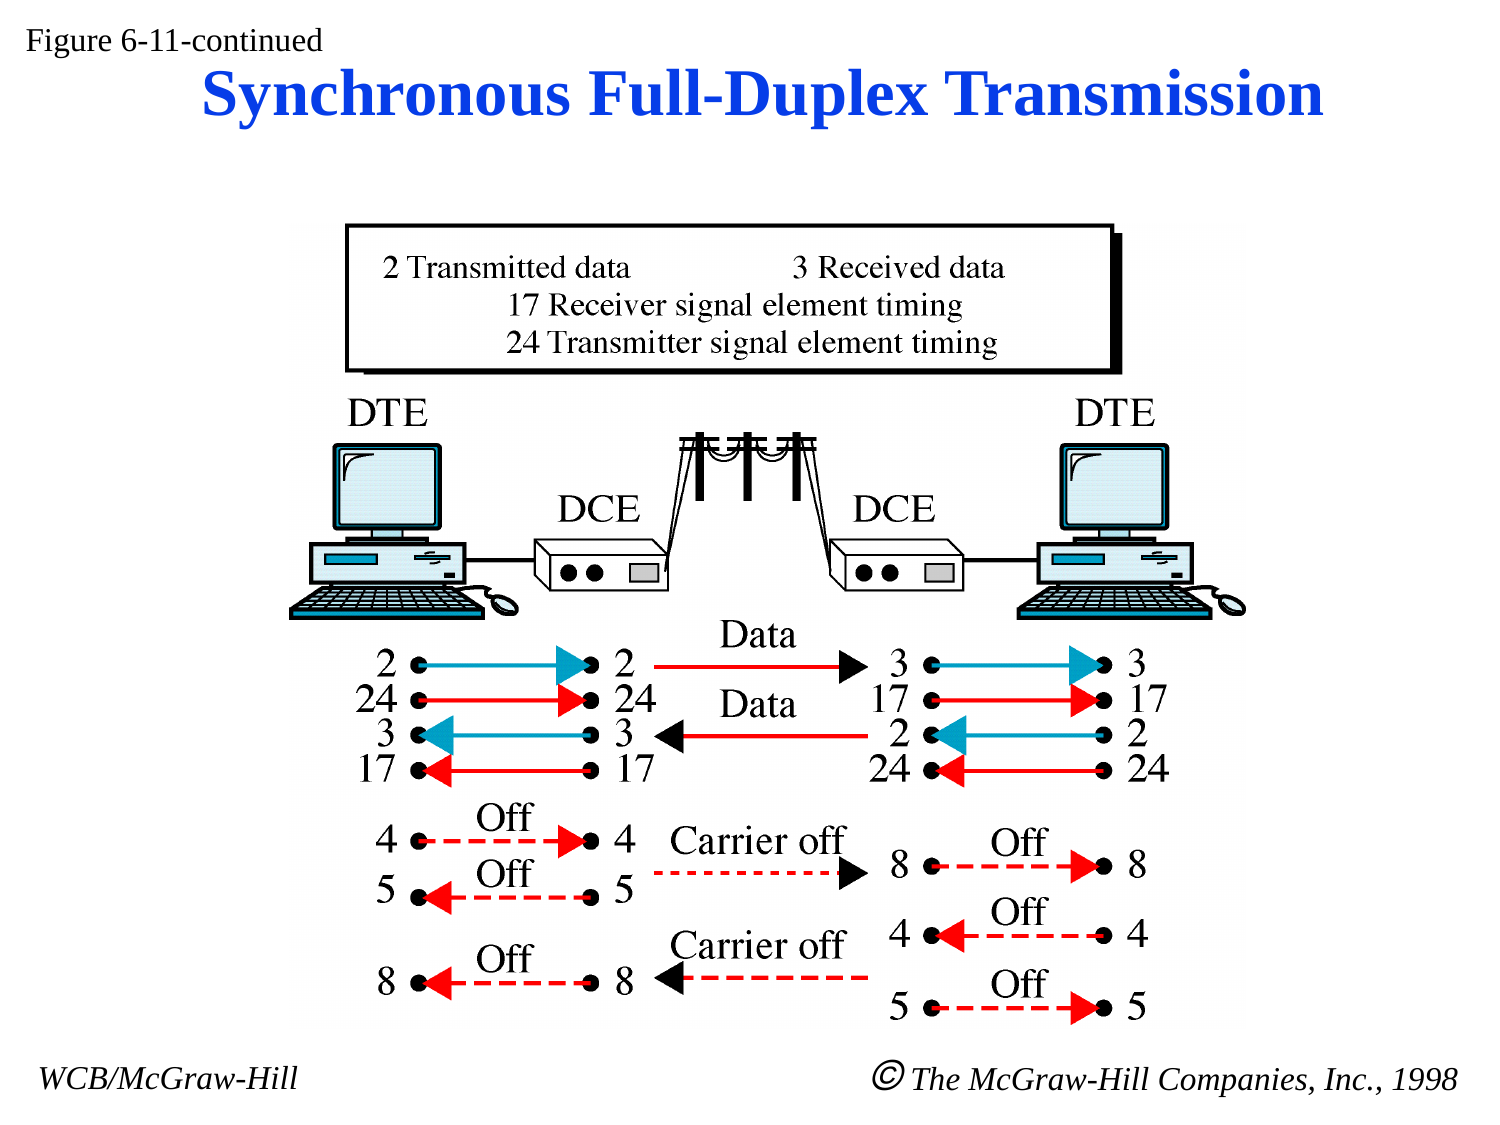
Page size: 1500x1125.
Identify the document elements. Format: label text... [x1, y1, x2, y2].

text_box WCB/McGraw-Hill [22, 1048, 314, 1104]
text_box Synchronous Full-Duplex Transmission [186, 41, 1341, 137]
picture [288, 222, 1247, 1029]
text_box  The McGraw-Hill Companies, Inc., 1998 [854, 1041, 1475, 1107]
text_box Figure 6-11-continued [10, 11, 339, 66]
